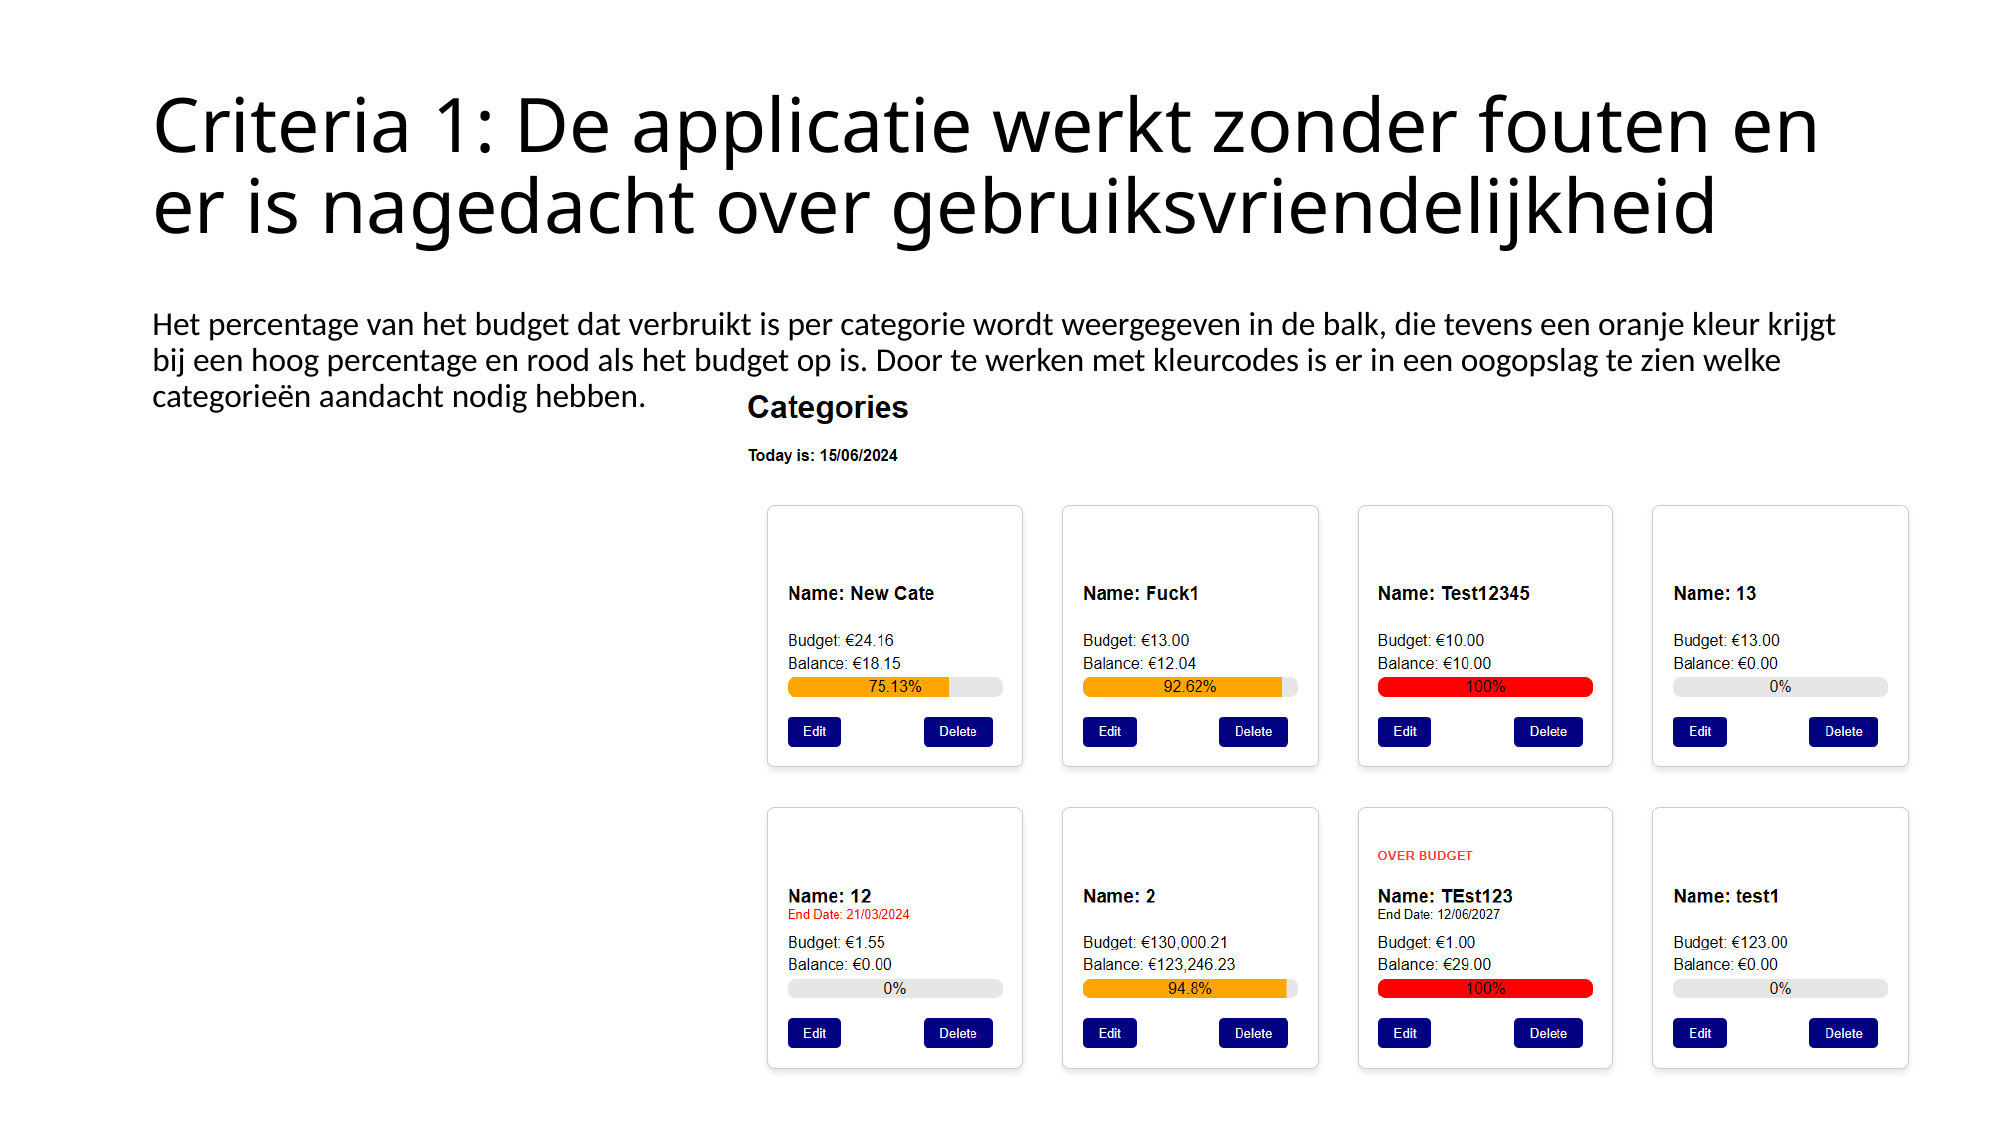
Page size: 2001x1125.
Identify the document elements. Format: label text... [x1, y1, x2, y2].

list Het percentage van het budget dat verbruikt is per categorie wordt weergegeven in de balk, die tevens een oranje kleur krijgt bij een hoog percentage en rood als het budget op is. Door te werken met kleurcodes is er in een oogopslag te zien welke categorieën aandacht nodig hebben. [137, 299, 1863, 1014]
title Criteria 1: De applicatie werkt zonder fouten en er is nagedacht over gebruiksvriendelijkheid [137, 59, 1863, 278]
picture [746, 394, 1918, 1088]
